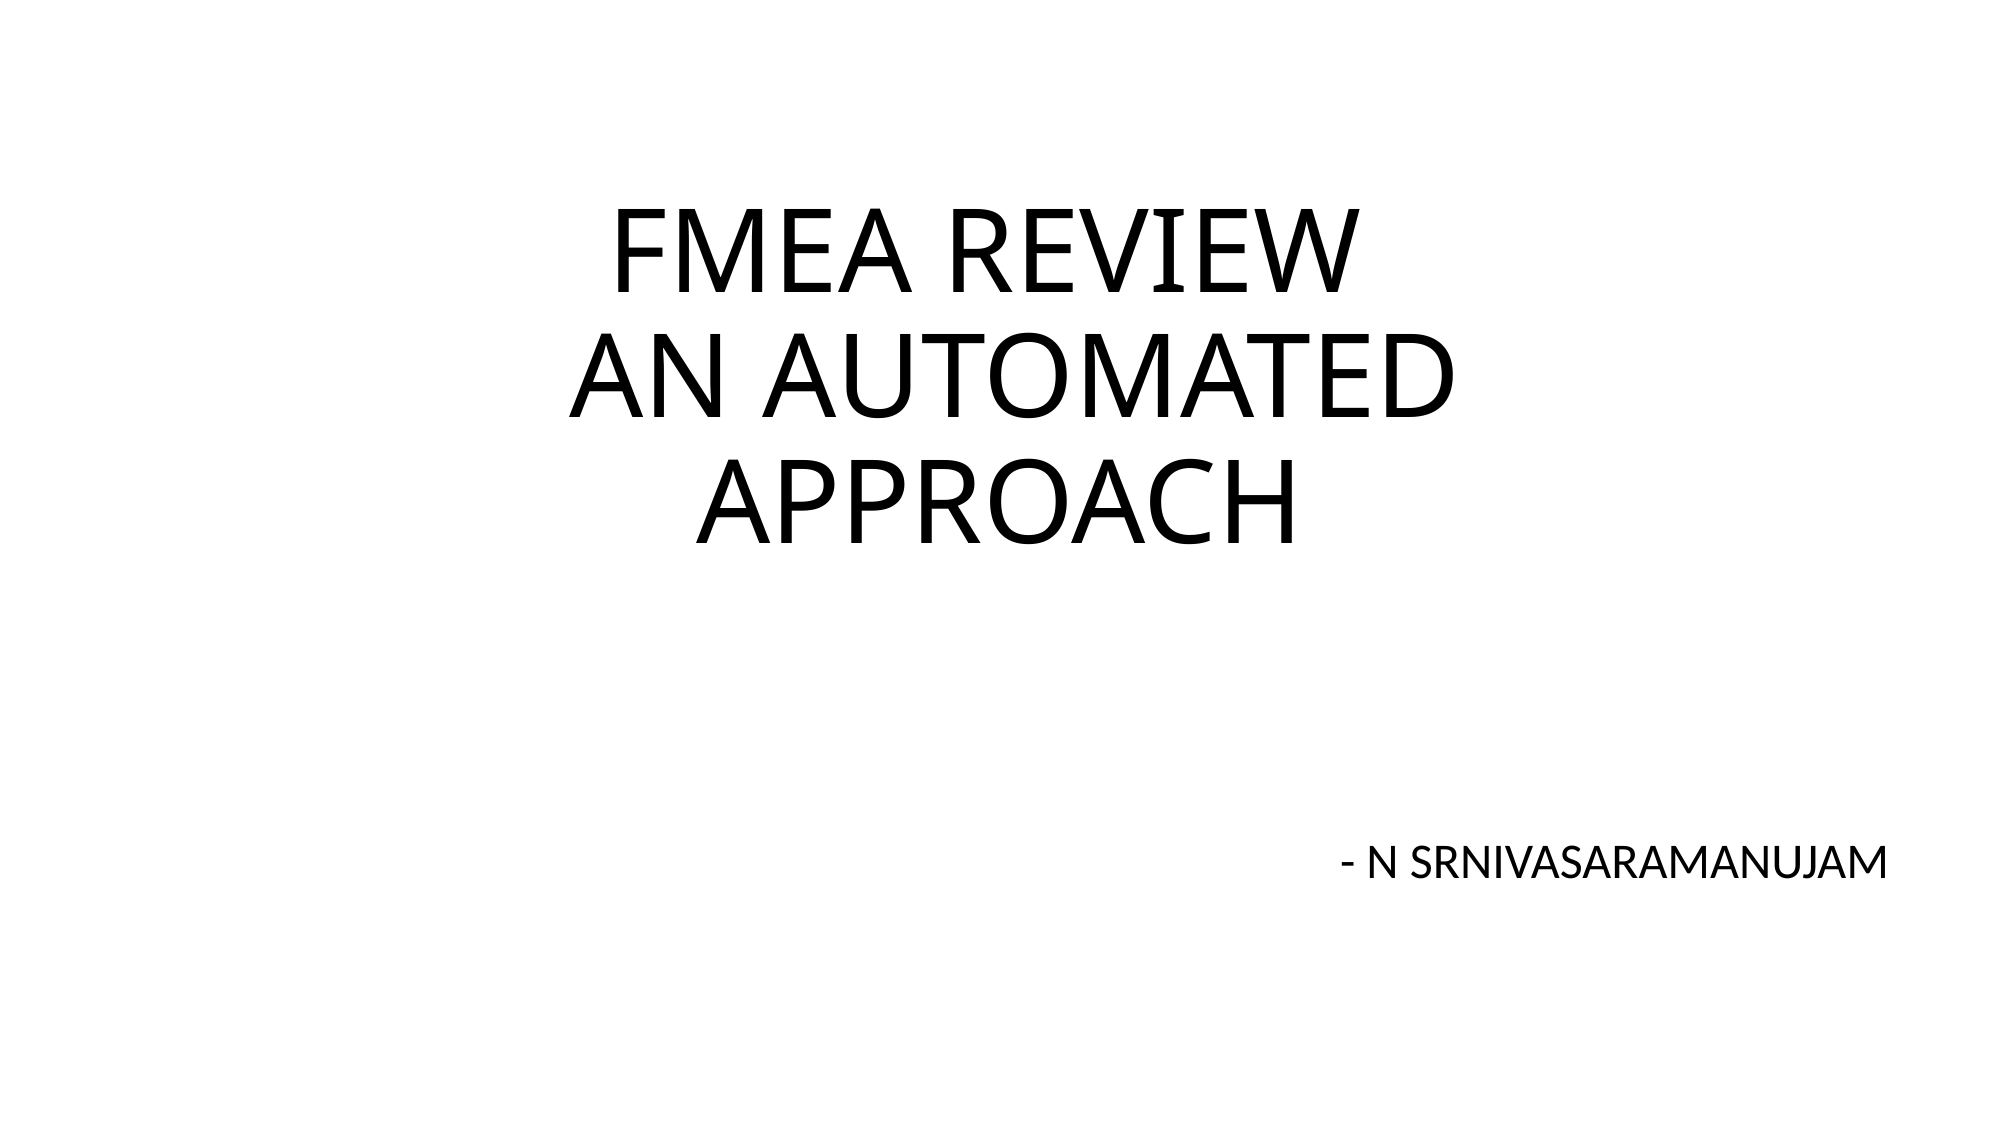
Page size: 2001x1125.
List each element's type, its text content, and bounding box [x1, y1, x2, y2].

title FMEA REVIEW AN AUTOMATED APPROACH [249, 184, 1750, 576]
subtitle - N SRNIVASARAMANUJAM [414, 747, 1915, 1019]
